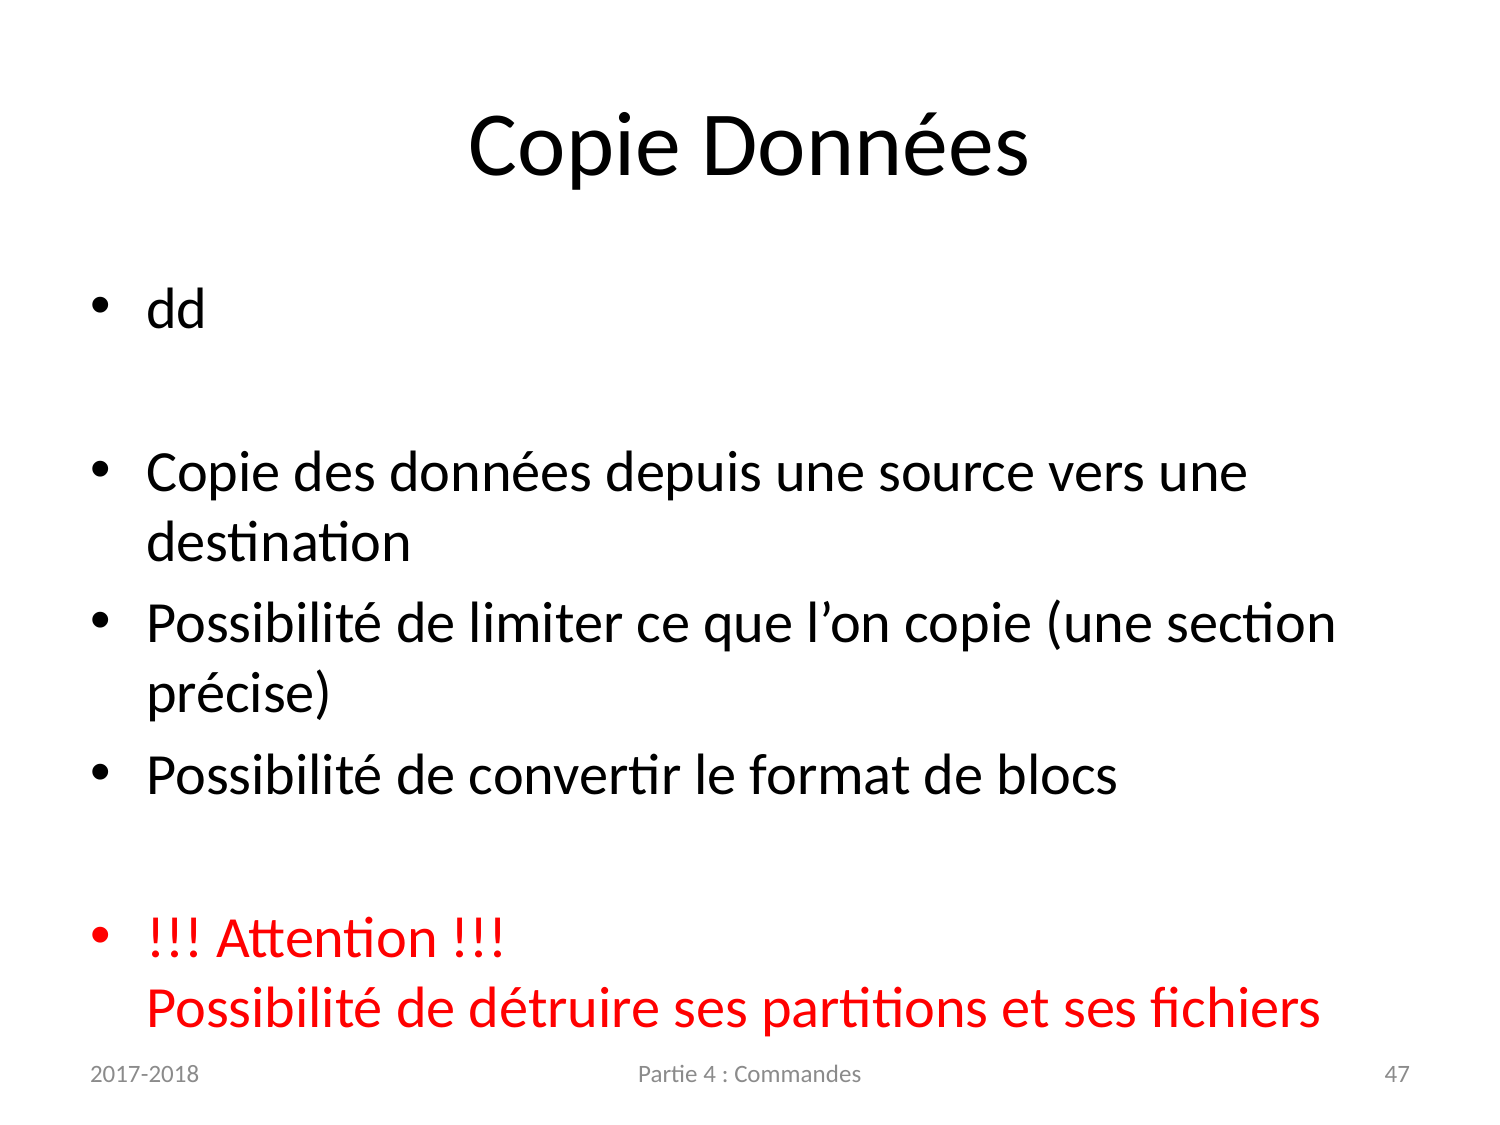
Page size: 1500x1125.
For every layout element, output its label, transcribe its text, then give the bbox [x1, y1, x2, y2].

footer Partie 4 : Commandes [512, 1042, 988, 1103]
title Copie Données [75, 45, 1425, 233]
list dd Copie des données depuis une source vers une destination Possibilité de limiter ce que l’on copie (une section précise) Possibilité de convertir le format de blocs !!! Attention !!! Possibilité de détruire ses partitions et ses fichiers [75, 262, 1459, 1047]
slide_number 47 [1074, 1042, 1425, 1103]
slide_number 2017-2018 [75, 1042, 425, 1103]
